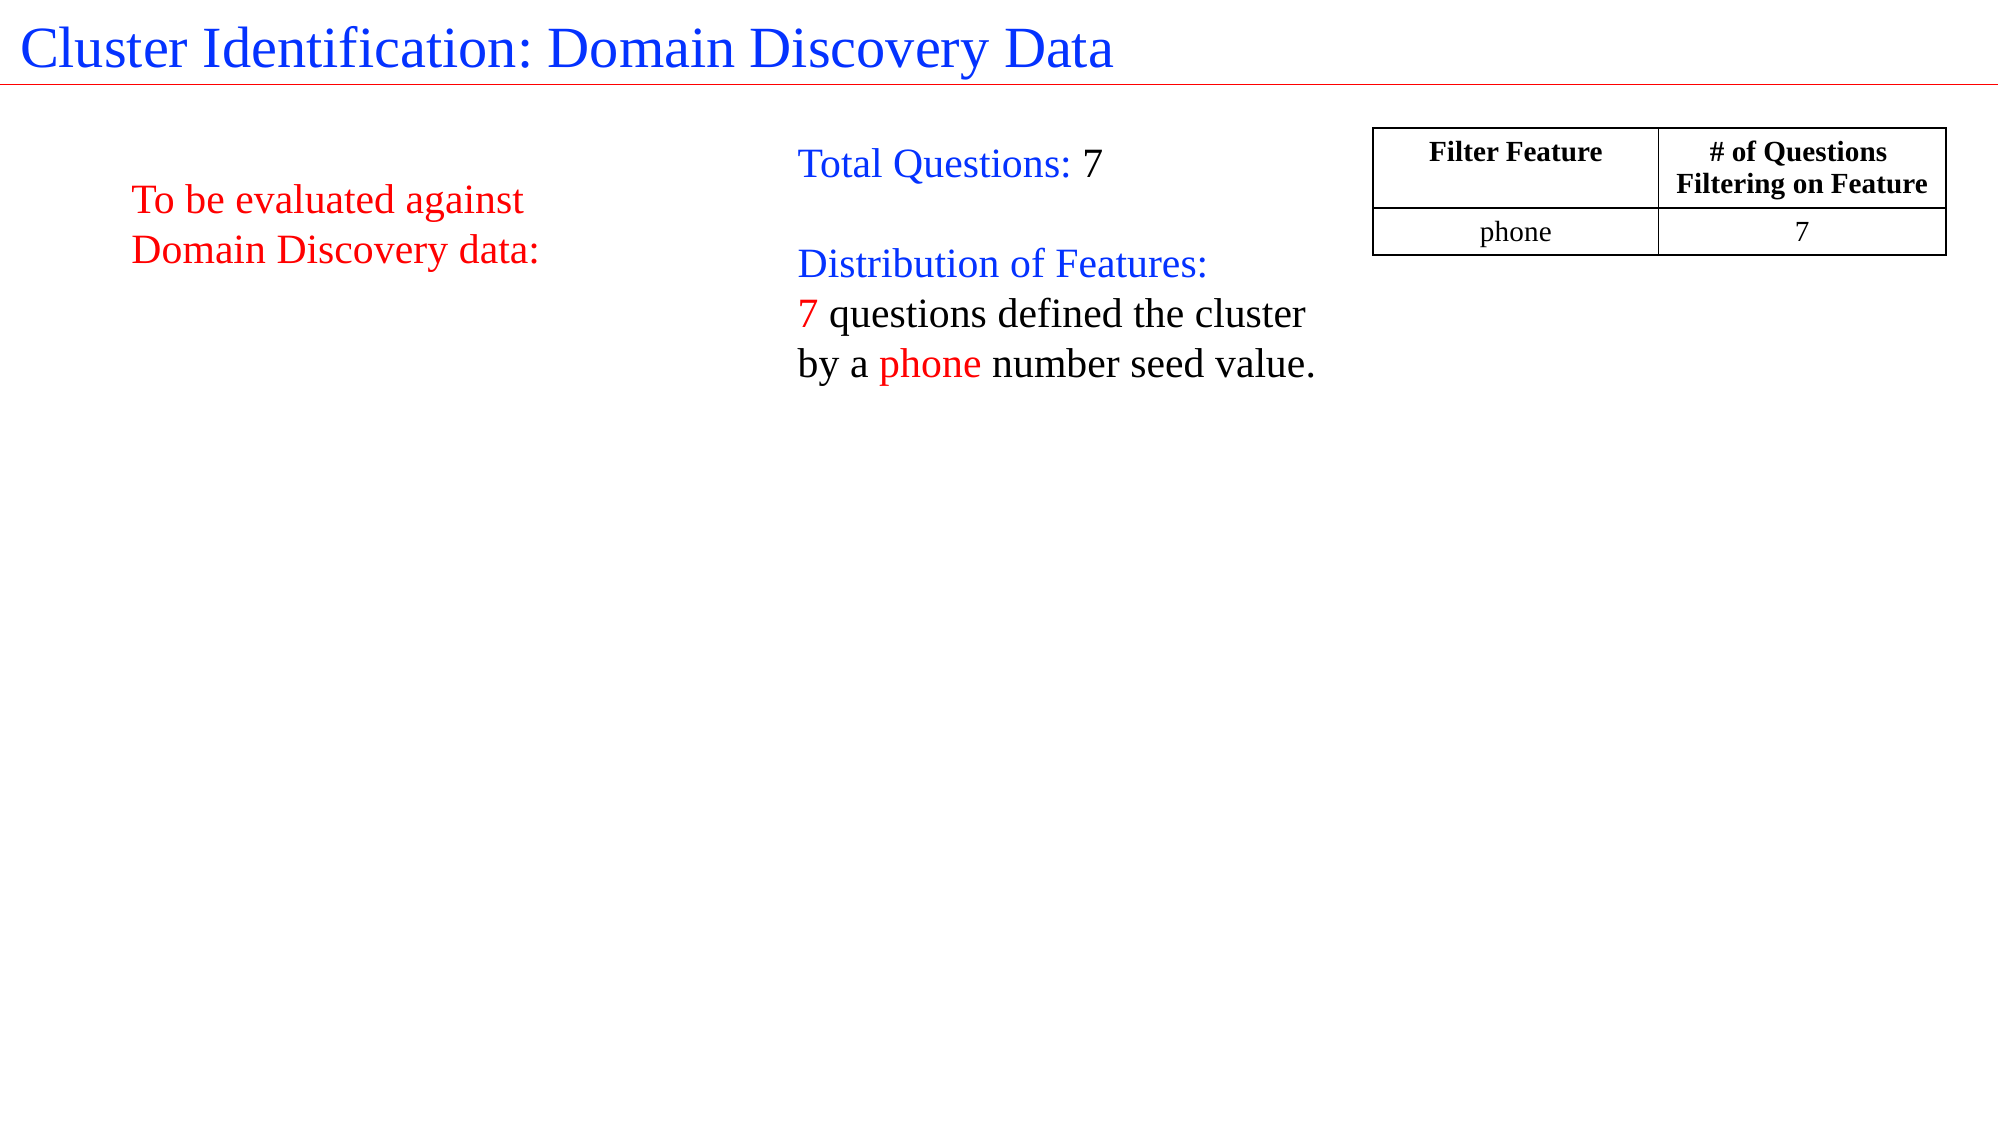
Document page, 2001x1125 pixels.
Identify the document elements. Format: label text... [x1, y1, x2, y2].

text_box Cluster Identification: Domain Discovery Data [5, 2, 1130, 84]
table_cell phone [1374, 209, 1658, 254]
table_header Filter Feature [1374, 129, 1658, 207]
text_box Total Questions: 7 Distribution of Features: 7 questions defined the cluster by a phone number seed value. [782, 128, 1332, 394]
table_header # of Questions Filtering on Feature [1659, 129, 1945, 207]
table_cell 7 [1659, 209, 1945, 254]
text_box To be evaluated against Domain Discovery data: [116, 164, 611, 280]
